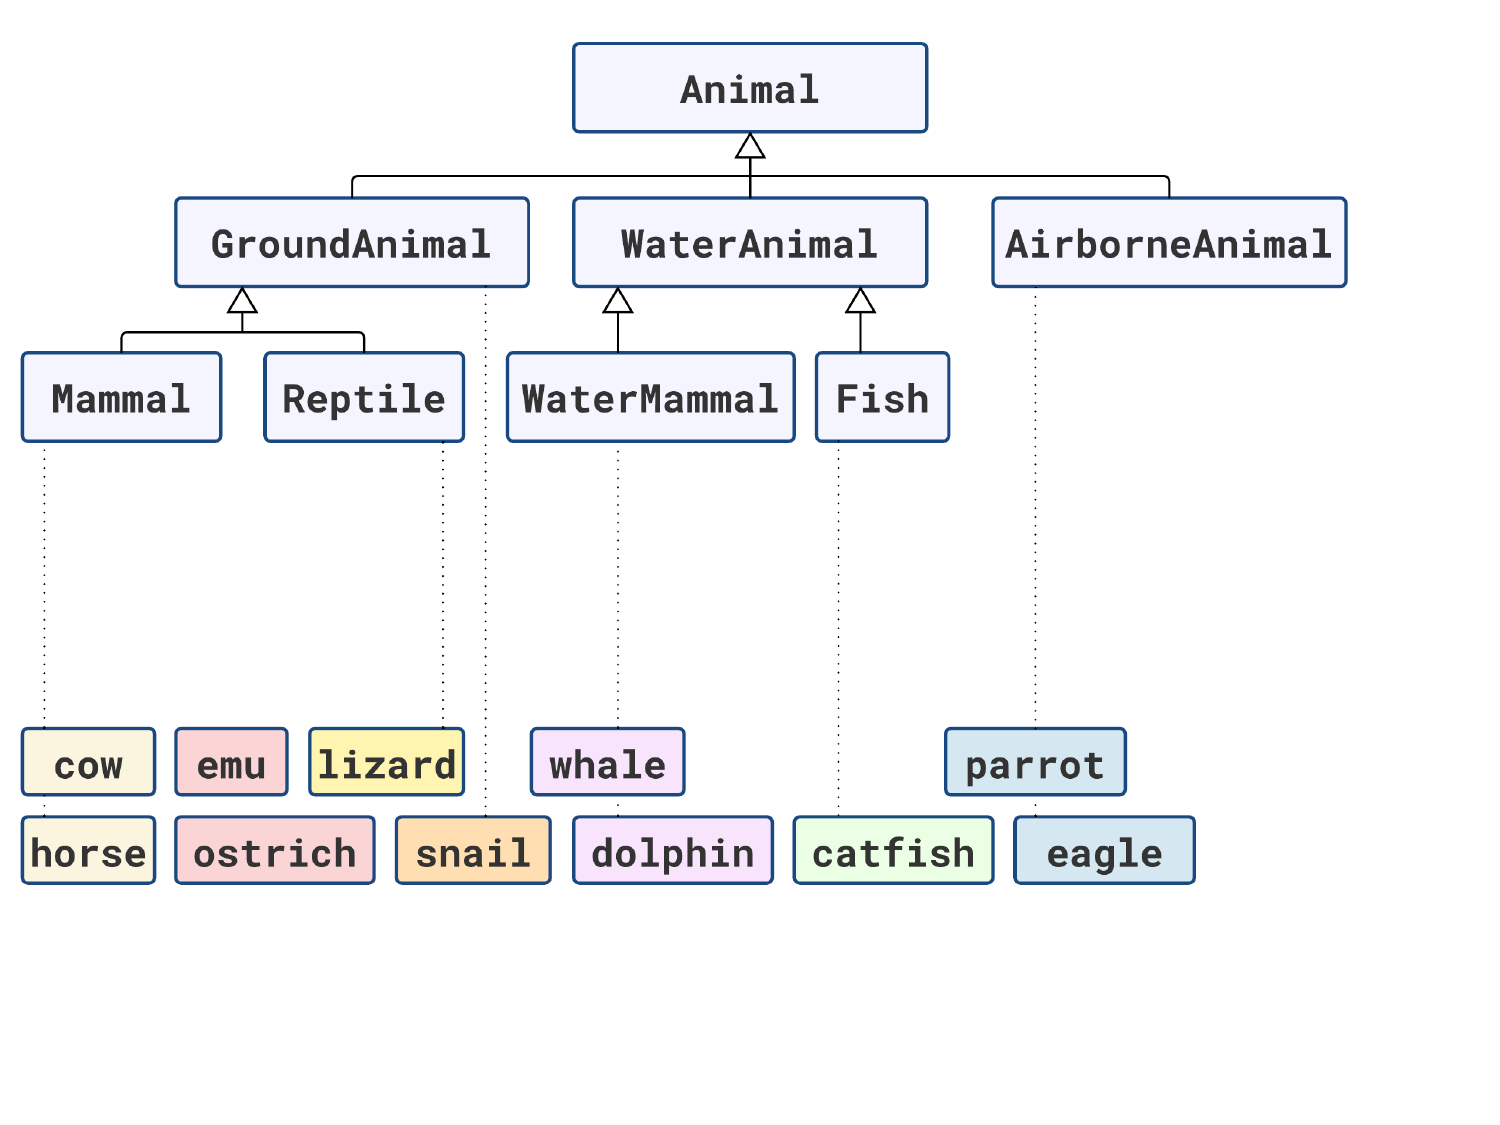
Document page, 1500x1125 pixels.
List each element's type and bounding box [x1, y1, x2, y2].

picture [0, 0, 1500, 927]
